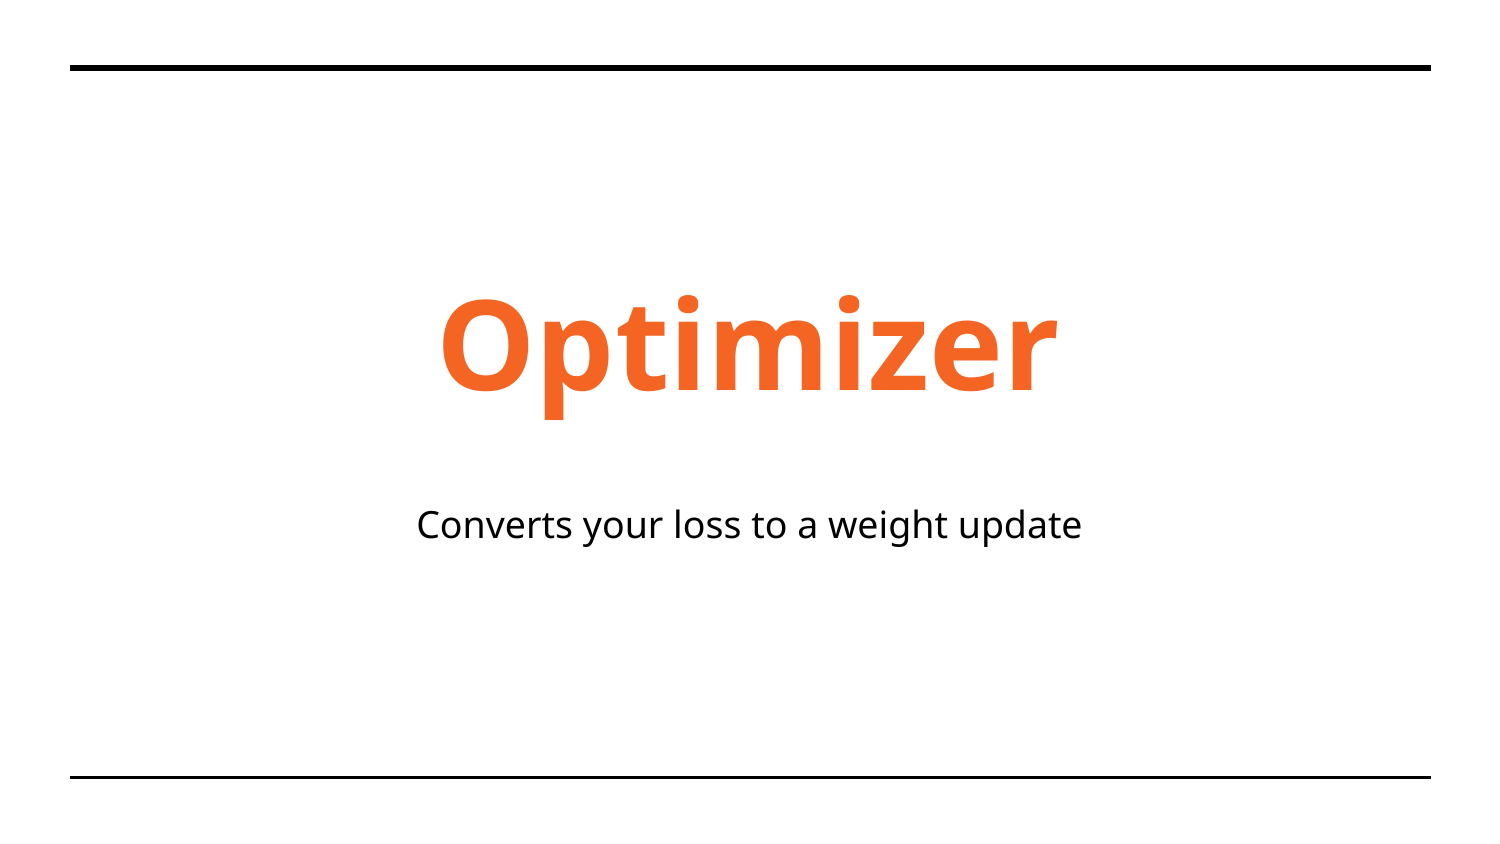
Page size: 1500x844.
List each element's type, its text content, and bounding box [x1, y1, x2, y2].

list Converts your loss to a weight update [140, 478, 1360, 655]
title Optimizer [62, 214, 1435, 467]
